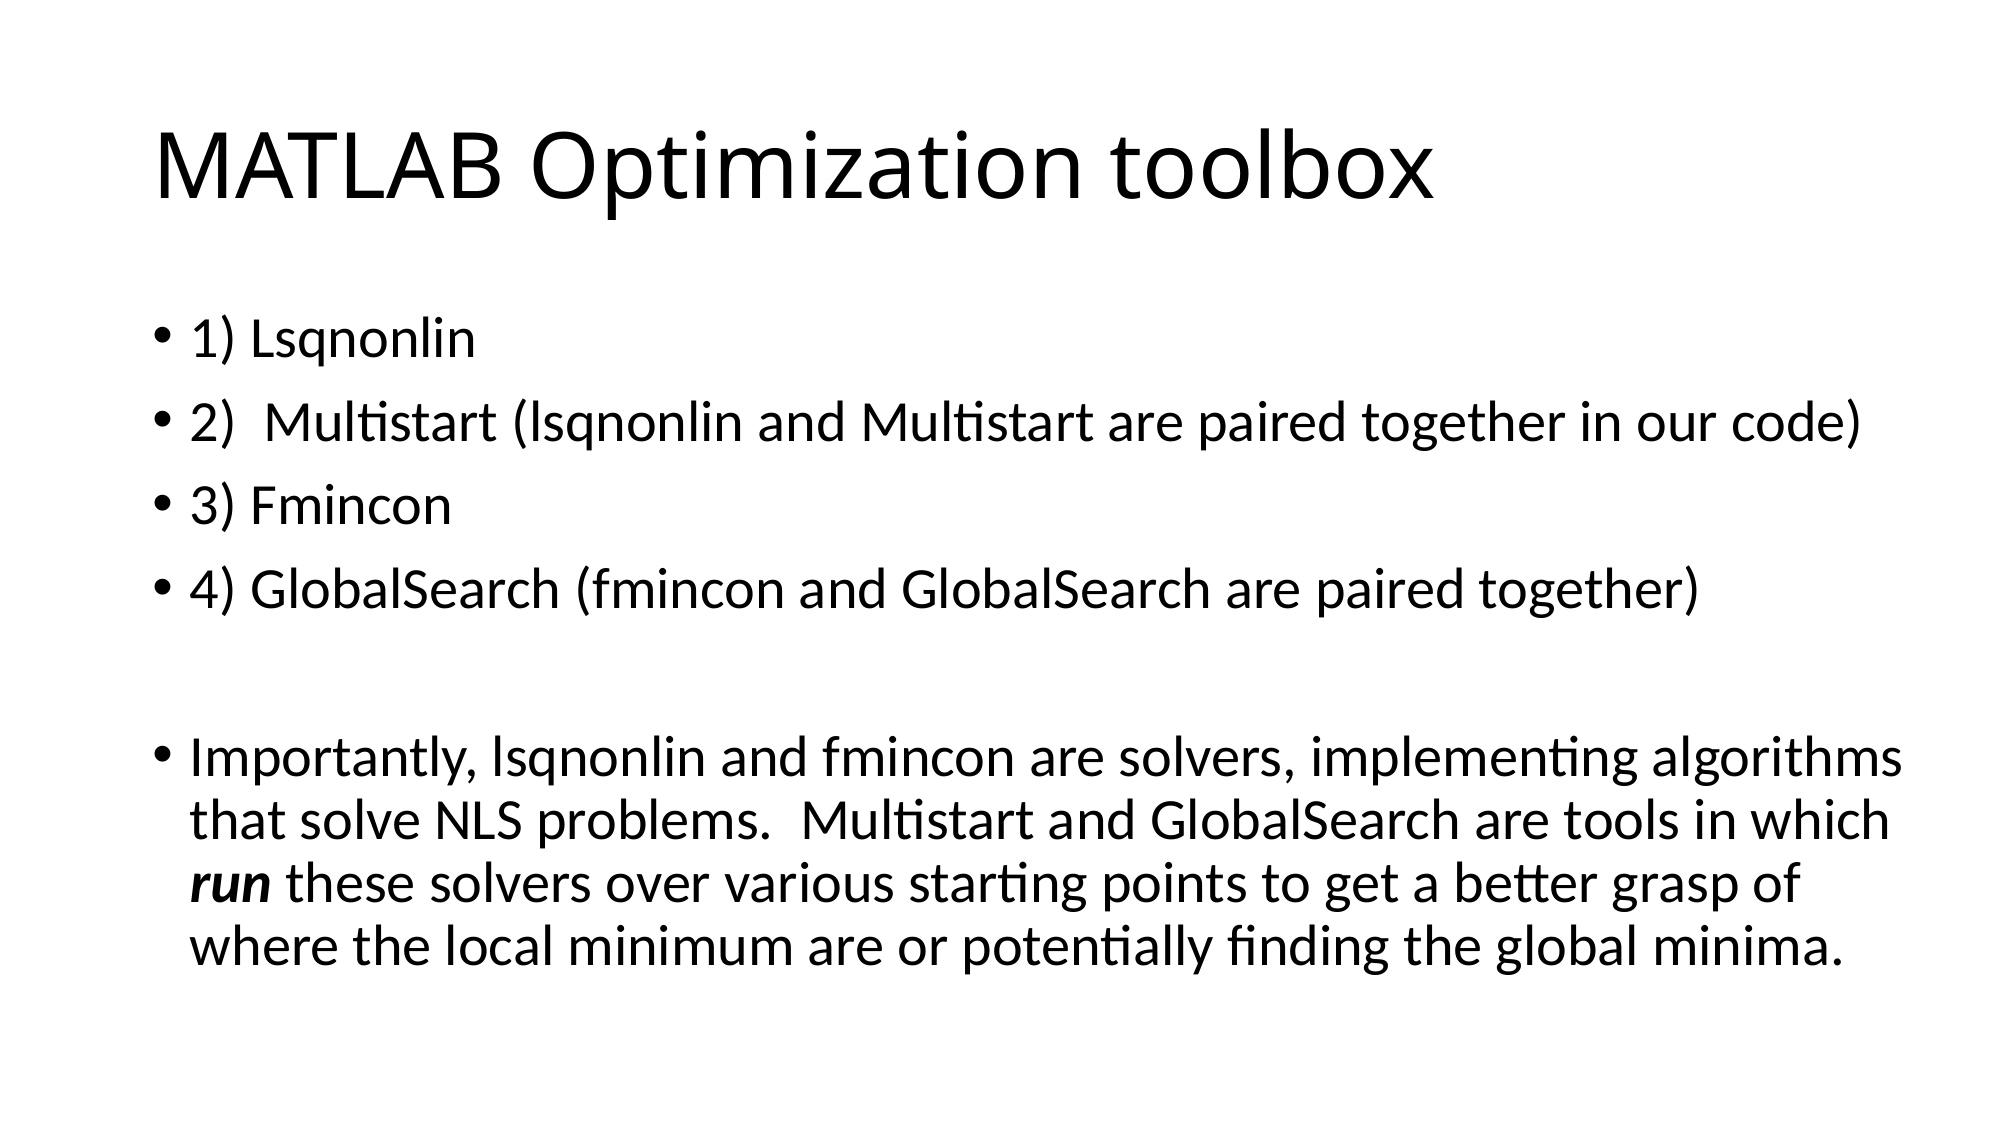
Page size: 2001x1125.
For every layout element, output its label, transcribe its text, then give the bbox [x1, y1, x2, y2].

title MATLAB Optimization toolbox [137, 59, 1863, 278]
list 1) Lsqnonlin 2) Multistart (lsqnonlin and Multistart are paired together in our code) 3) Fmincon 4) GlobalSearch (fmincon and GlobalSearch are paired together) Importantly, lsqnonlin and fmincon are solvers, implementing algorithms that solve NLS problems. Multistart and GlobalSearch are tools in which run these solvers over various starting points to get a better grasp of where the local minimum are or potentially finding the global minima. [137, 299, 1945, 1014]
